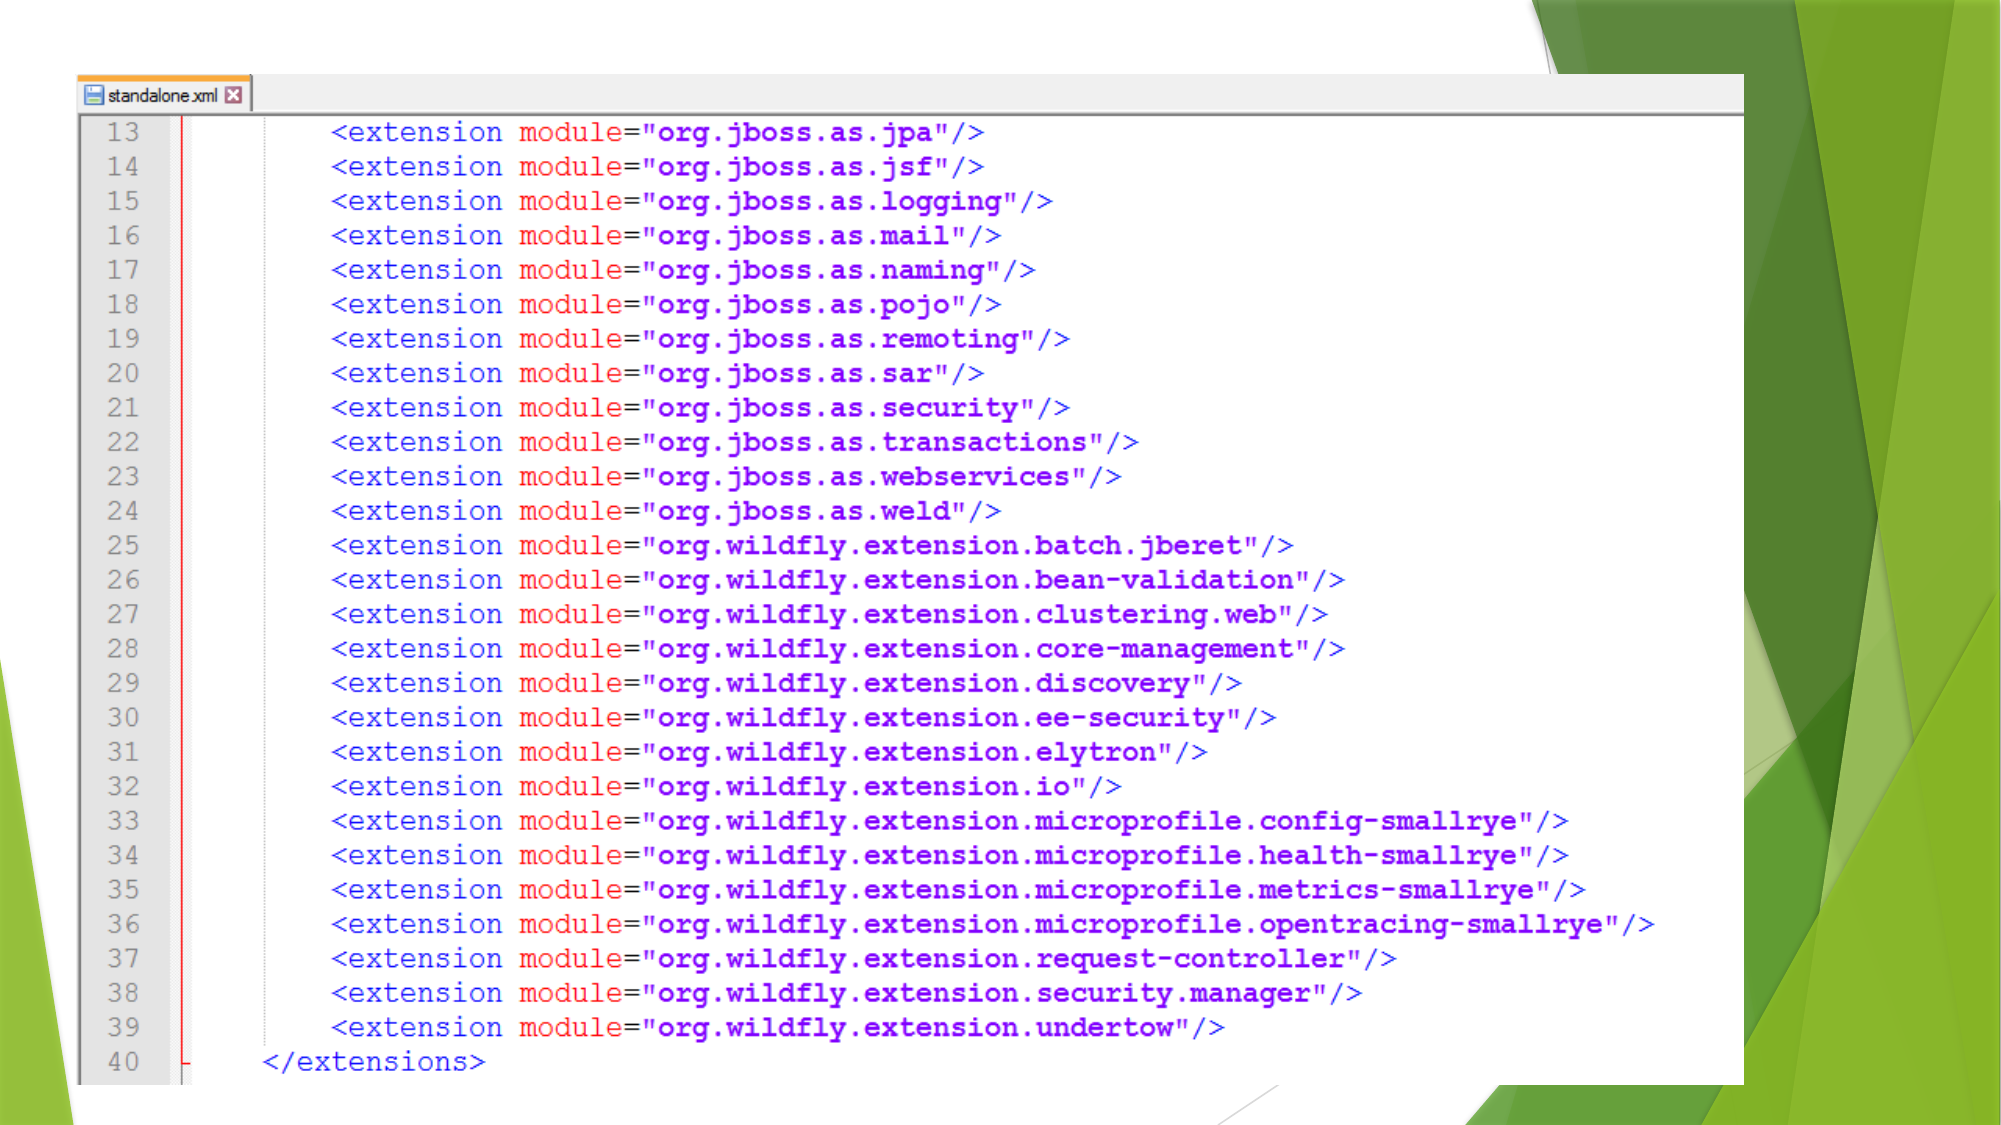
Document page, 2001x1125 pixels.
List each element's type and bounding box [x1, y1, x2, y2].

picture [74, 74, 1745, 1085]
